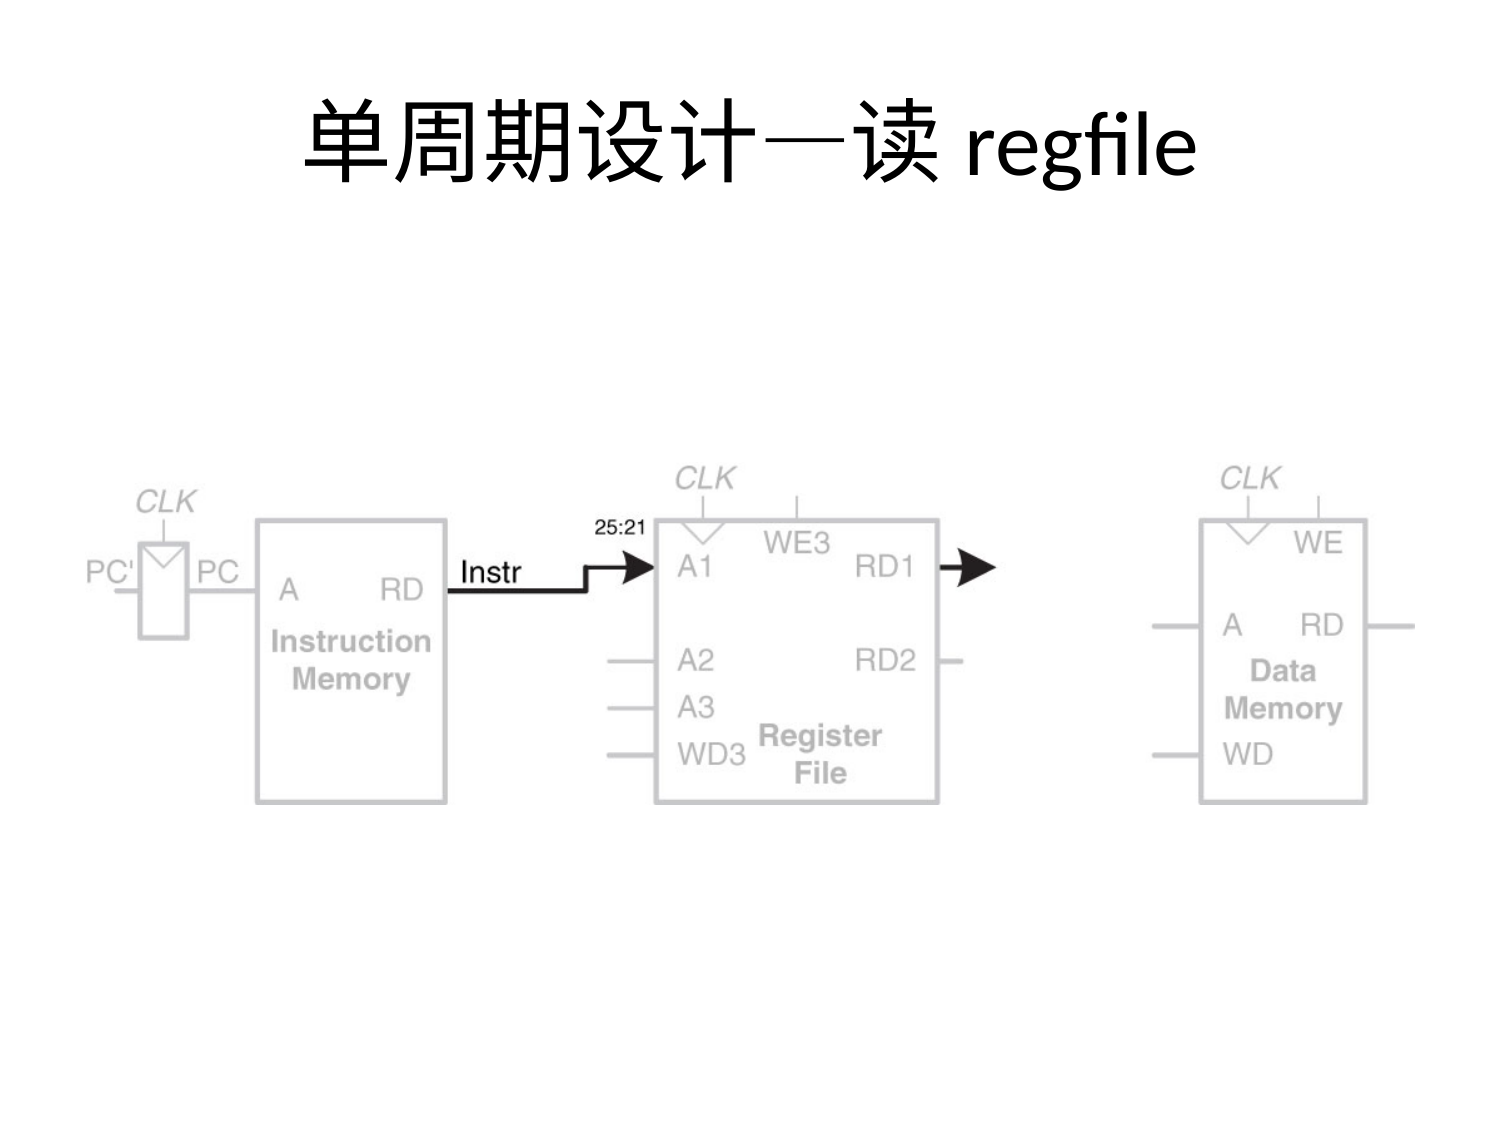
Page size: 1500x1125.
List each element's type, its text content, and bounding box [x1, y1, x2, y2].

title 单周期设计—读regfile [74, 44, 1426, 233]
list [85, 462, 1415, 806]
